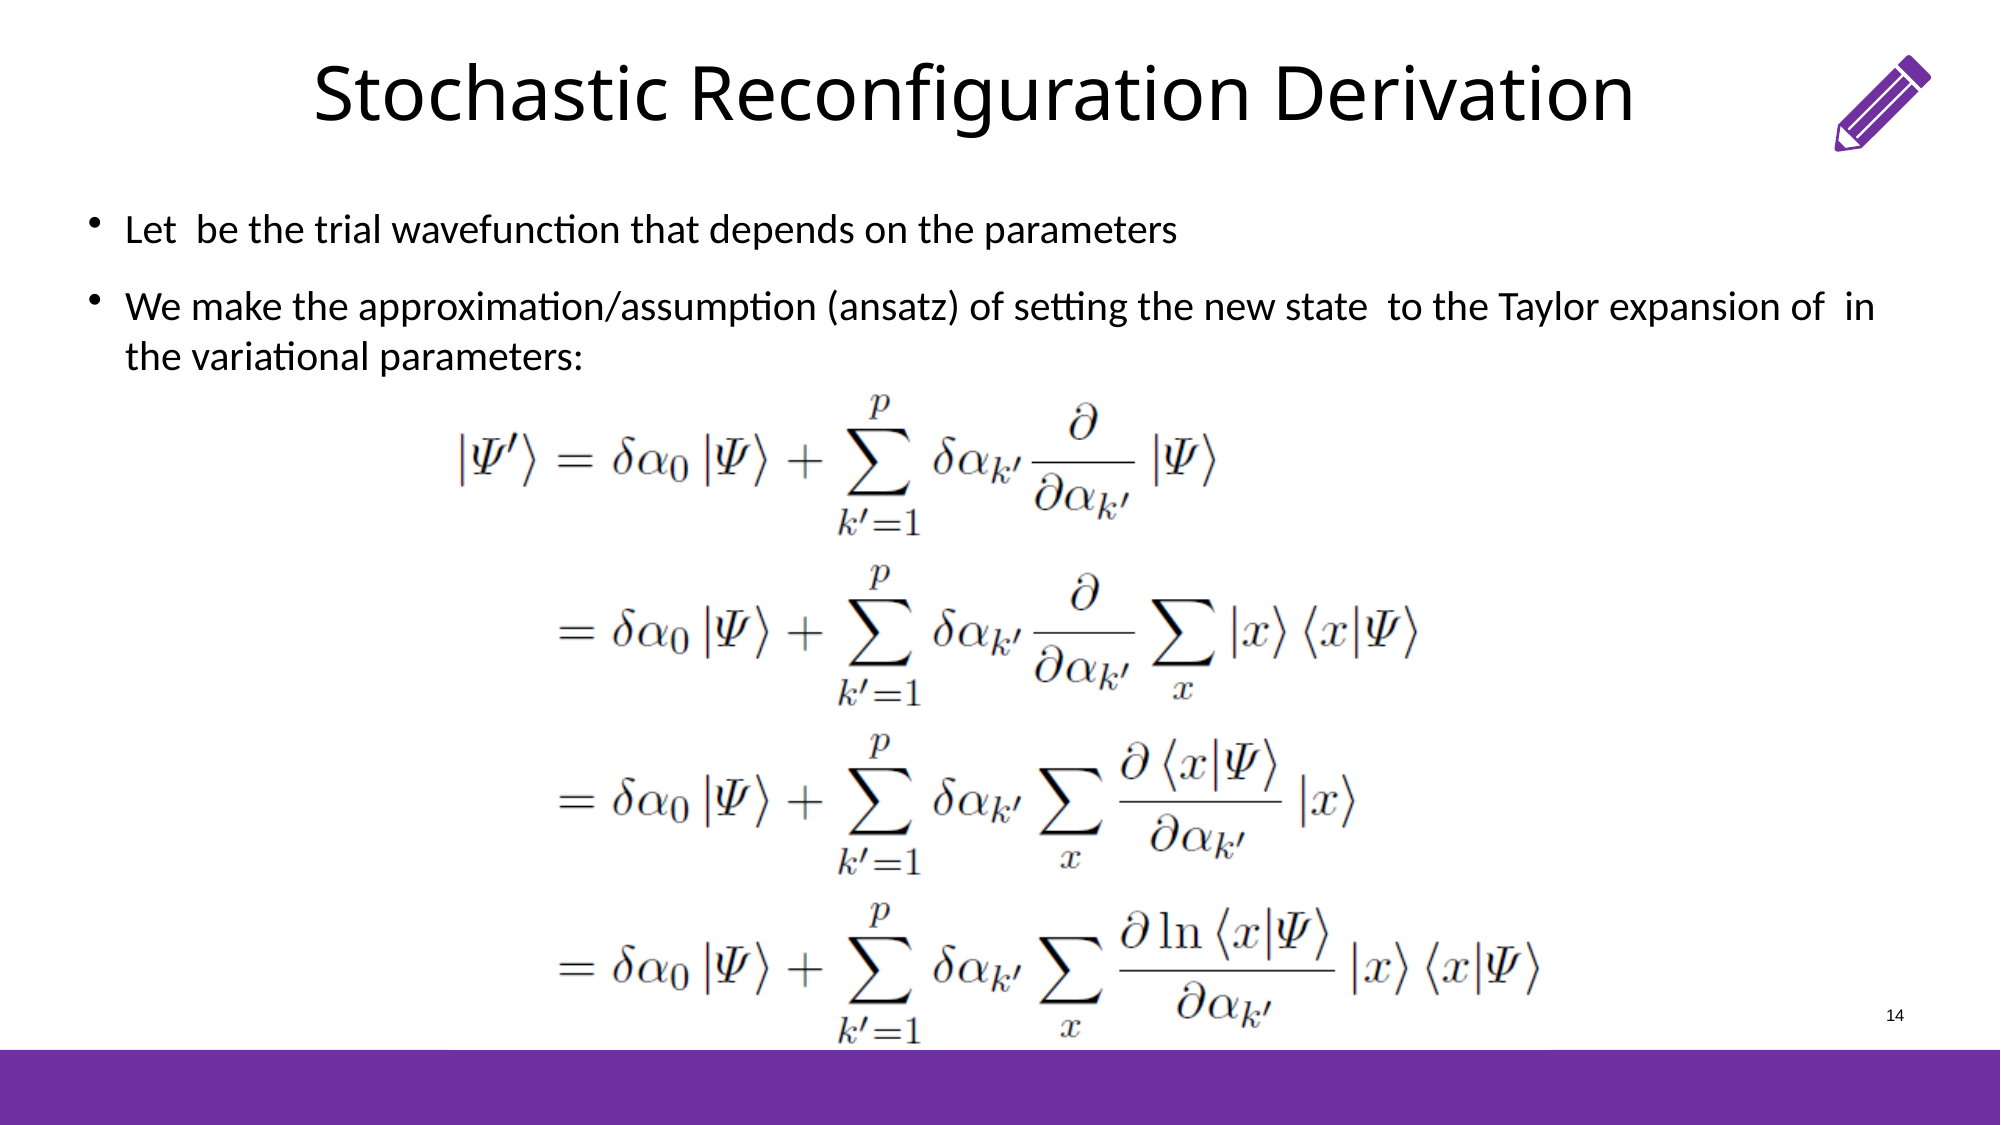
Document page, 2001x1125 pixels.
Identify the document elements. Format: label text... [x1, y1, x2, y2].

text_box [1834, 54, 1932, 152]
slide_number 14 [1557, 996, 1920, 1032]
text_box [0, 1049, 2000, 1125]
title Stochastic Reconfiguration Derivation [50, 23, 1901, 157]
picture [448, 390, 1551, 1051]
